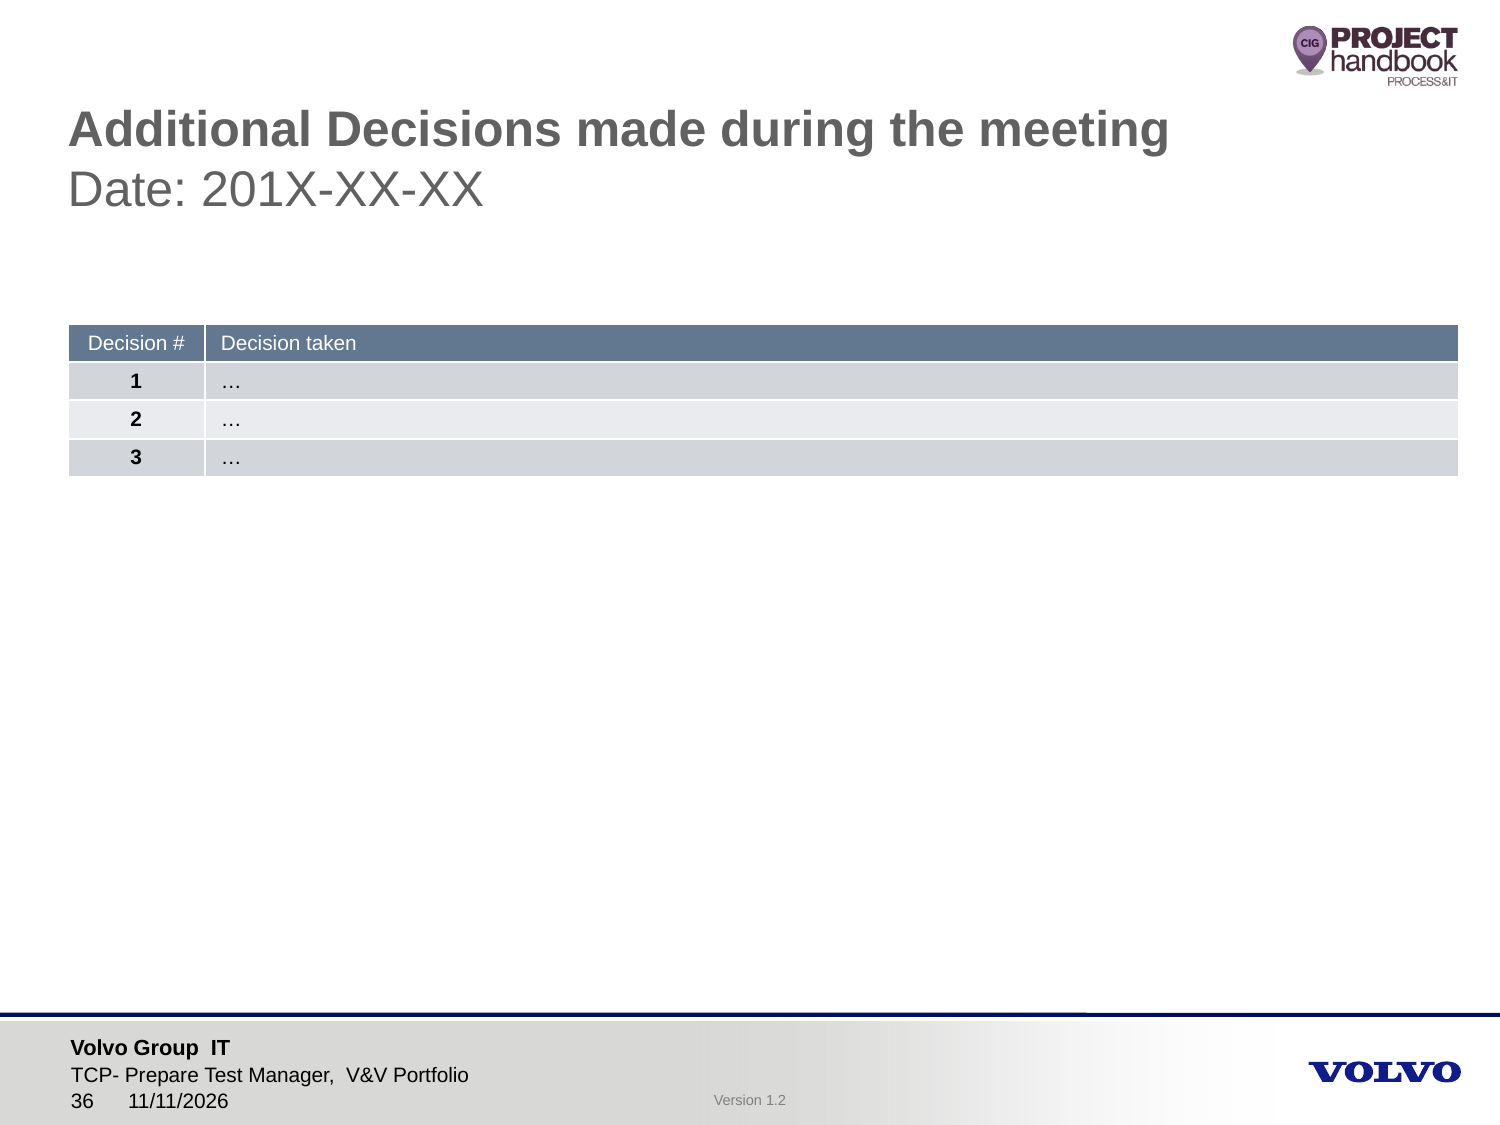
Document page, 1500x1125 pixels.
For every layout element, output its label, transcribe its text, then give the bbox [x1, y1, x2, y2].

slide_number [113, 1085, 508, 1120]
text_box Additional Decisions made during the meeting Date: 201X-XX-XX [52, 89, 1433, 215]
table_header Decision taken [206, 325, 1458, 361]
table_header Decision # [69, 325, 204, 361]
table_cell 3 [69, 440, 204, 476]
table_cell 1 [69, 363, 204, 399]
footer TCP- Prepare Test Manager, V&V Portfolio [55, 1054, 1184, 1090]
slide_number 36 [55, 1085, 139, 1121]
table_cell … [206, 401, 1458, 438]
table_cell 2 [69, 401, 204, 438]
picture [1288, 22, 1462, 89]
table_cell … [206, 440, 1458, 476]
picture [0, 1021, 1308, 1125]
table_cell … [206, 363, 1458, 399]
